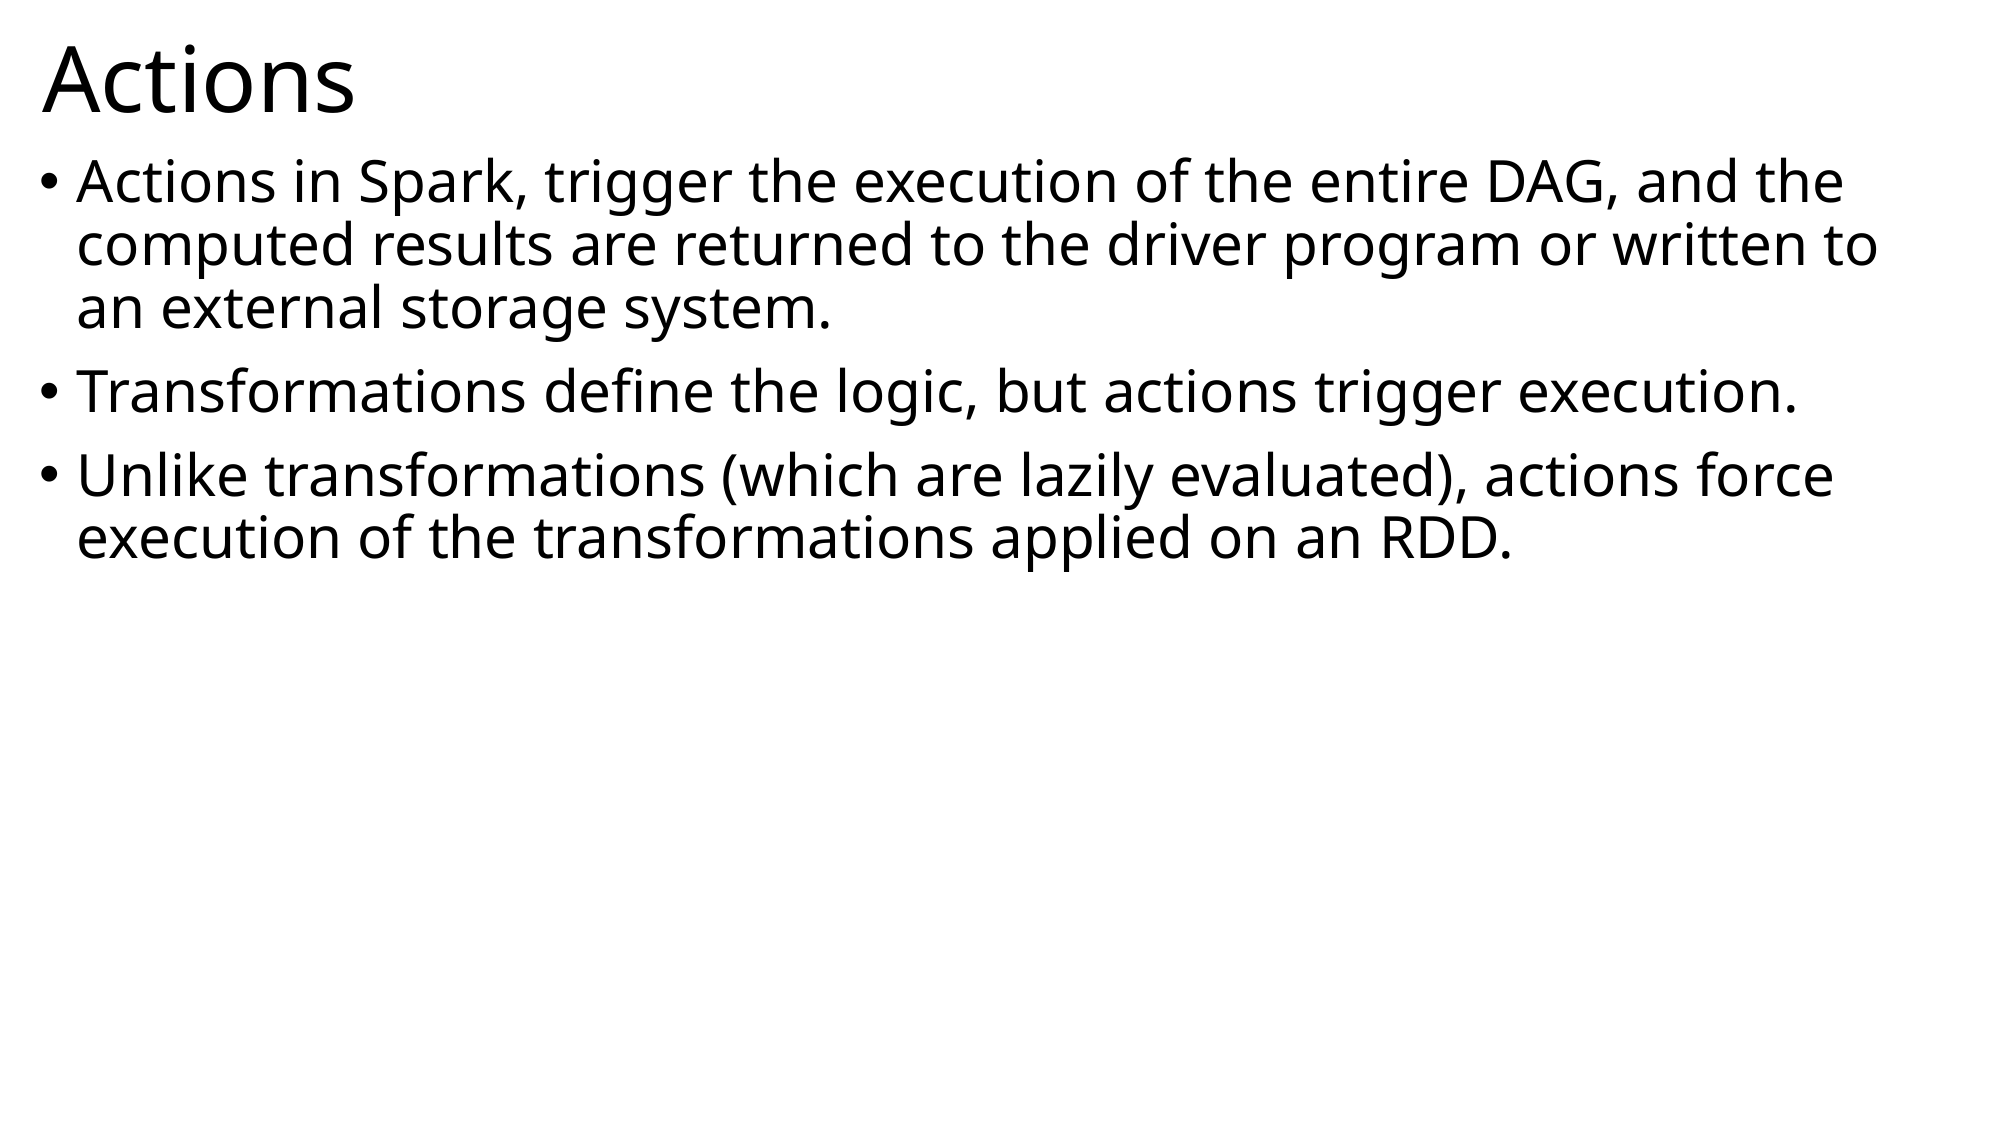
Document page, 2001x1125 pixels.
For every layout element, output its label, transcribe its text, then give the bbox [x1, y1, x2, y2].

list Actions in Spark, trigger the execution of the entire DAG, and the computed results are returned to the driver program or written to an external storage system. Transformations define the logic, but actions trigger execution. Unlike transformations (which are lazily evaluated), actions force execution of the transformations applied on an RDD. [24, 144, 1973, 1014]
title Actions [27, 21, 1863, 144]
